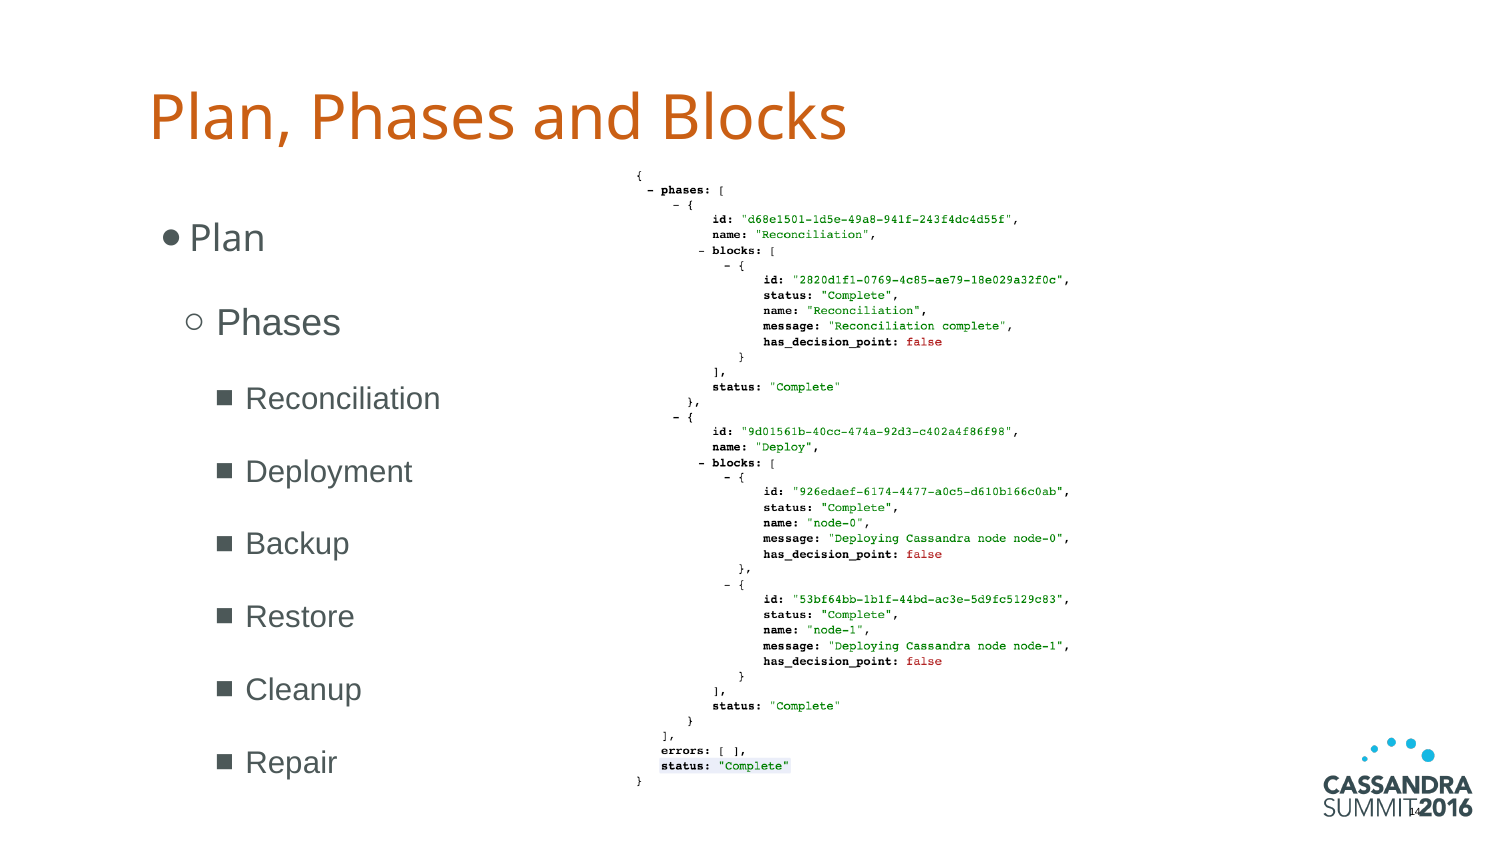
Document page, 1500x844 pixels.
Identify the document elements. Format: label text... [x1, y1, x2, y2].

subtitle Plan Phases Reconciliation Deployment Backup Restore Cleanup Repair [154, 185, 625, 773]
picture [1320, 734, 1475, 819]
picture [630, 163, 1094, 793]
slide_number ‹#› [1403, 779, 1494, 844]
title Plan, Phases and Blocks [143, 71, 1103, 143]
